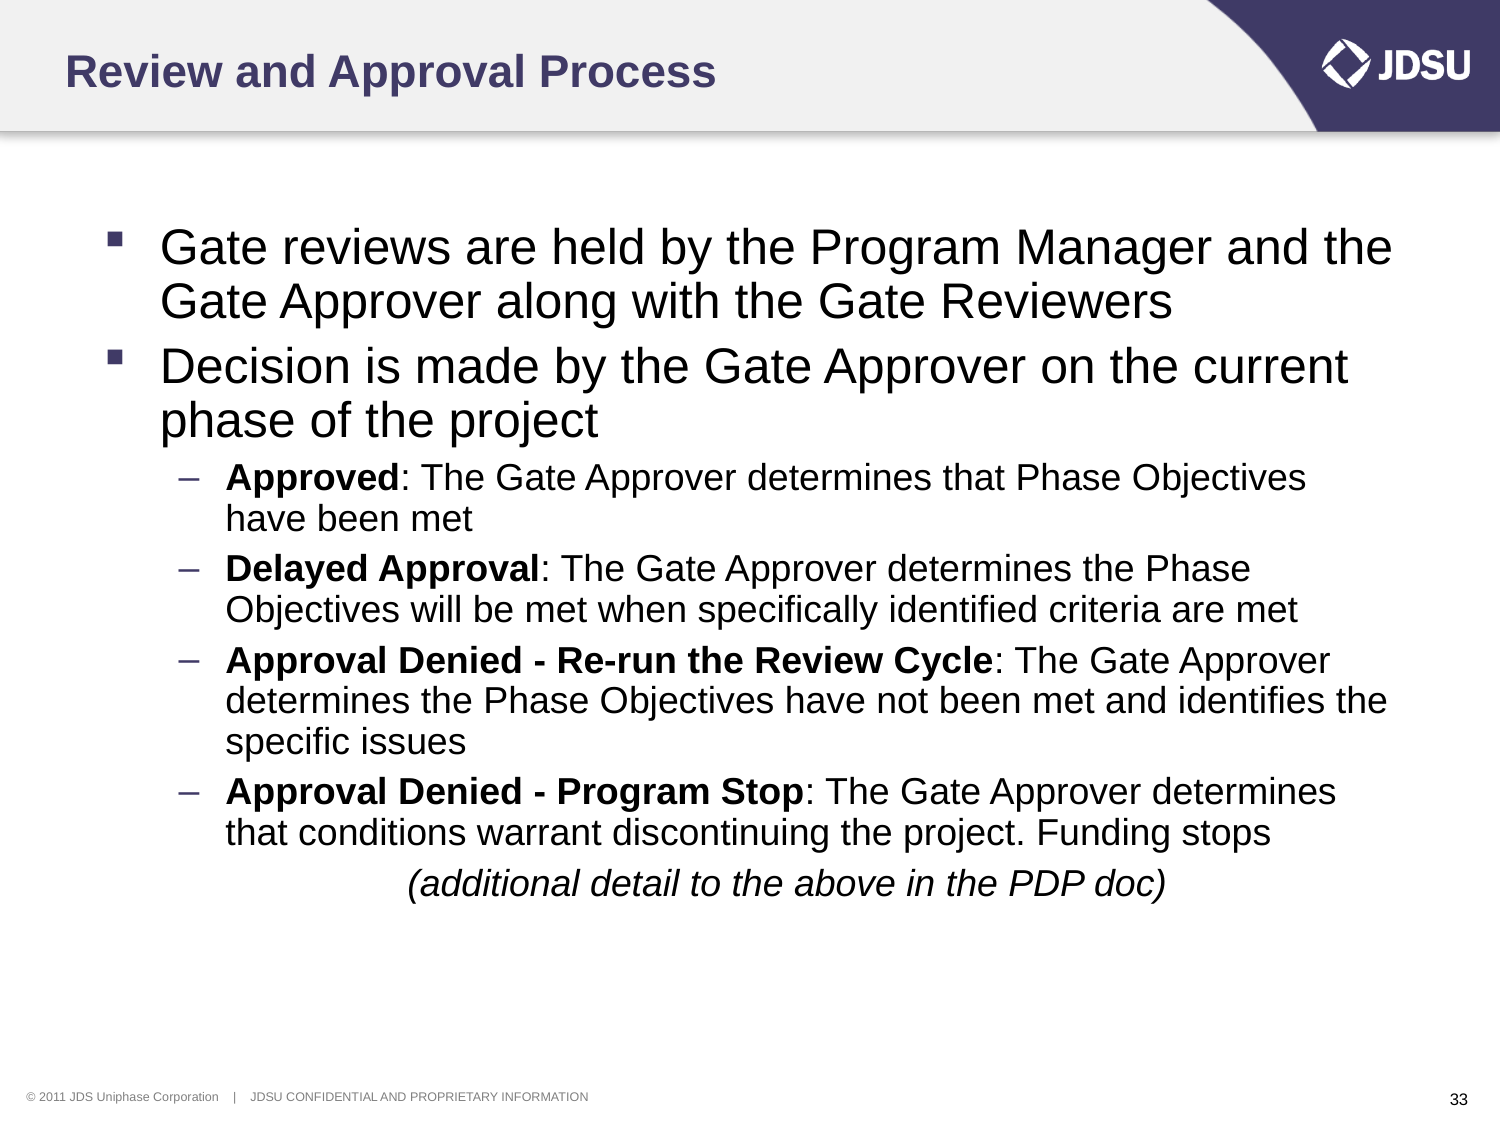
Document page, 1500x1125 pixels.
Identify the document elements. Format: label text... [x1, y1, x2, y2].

picture [0, 0, 1500, 147]
title Review and Approval Process [50, 0, 1275, 138]
list Gate reviews are held by the Program Manager and the Gate Approver along with the Gate Reviewers Decision is made by the Gate Approver on the current phase of the project Approved: The Gate Approver determines that Phase Objectives have been met Delayed Approval: The Gate Approver determines the Phase Objectives will be met when specifically identified criteria are met Approval Denied - Re-run the Review Cycle: The Gate Approver determines the Phase Objectives have not been met and identifies the specific issues Approval Denied - Program Stop: The Gate Approver determines that conditions warrant discontinuing the project. Funding stops (additional detail to the above in the PDP doc) [88, 214, 1412, 1038]
